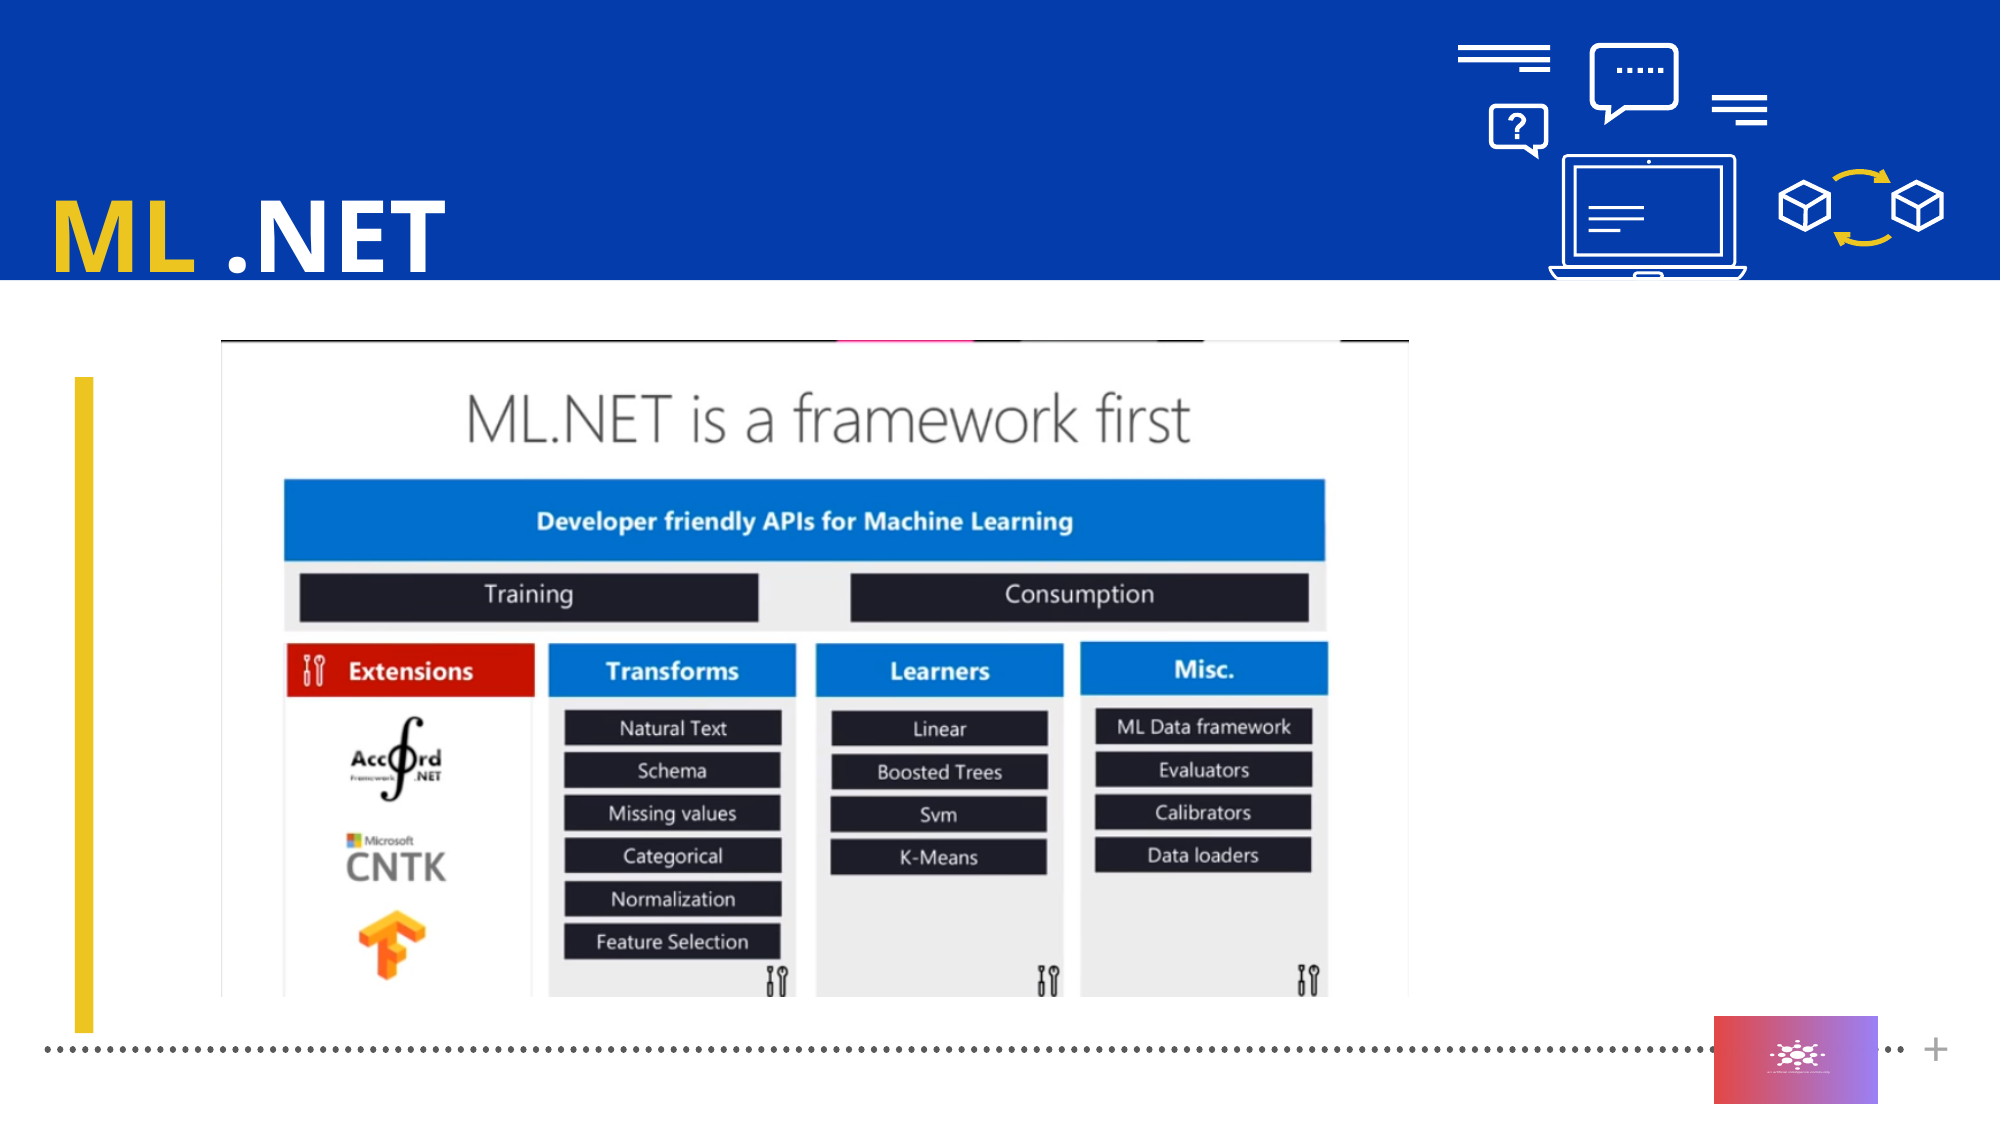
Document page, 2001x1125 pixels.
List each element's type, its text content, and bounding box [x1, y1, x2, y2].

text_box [1778, 179, 1831, 232]
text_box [1832, 168, 1892, 247]
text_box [1892, 179, 1944, 232]
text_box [45, 1007, 1984, 1084]
text_box [0, 0, 2000, 281]
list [221, 340, 1409, 997]
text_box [1548, 154, 1748, 281]
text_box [1458, 44, 1551, 72]
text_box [1589, 42, 1679, 126]
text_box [1711, 95, 1768, 126]
text_box ML .NET [32, 140, 463, 300]
picture [1714, 1016, 1878, 1104]
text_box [1488, 103, 1549, 160]
text_box [74, 376, 94, 1007]
